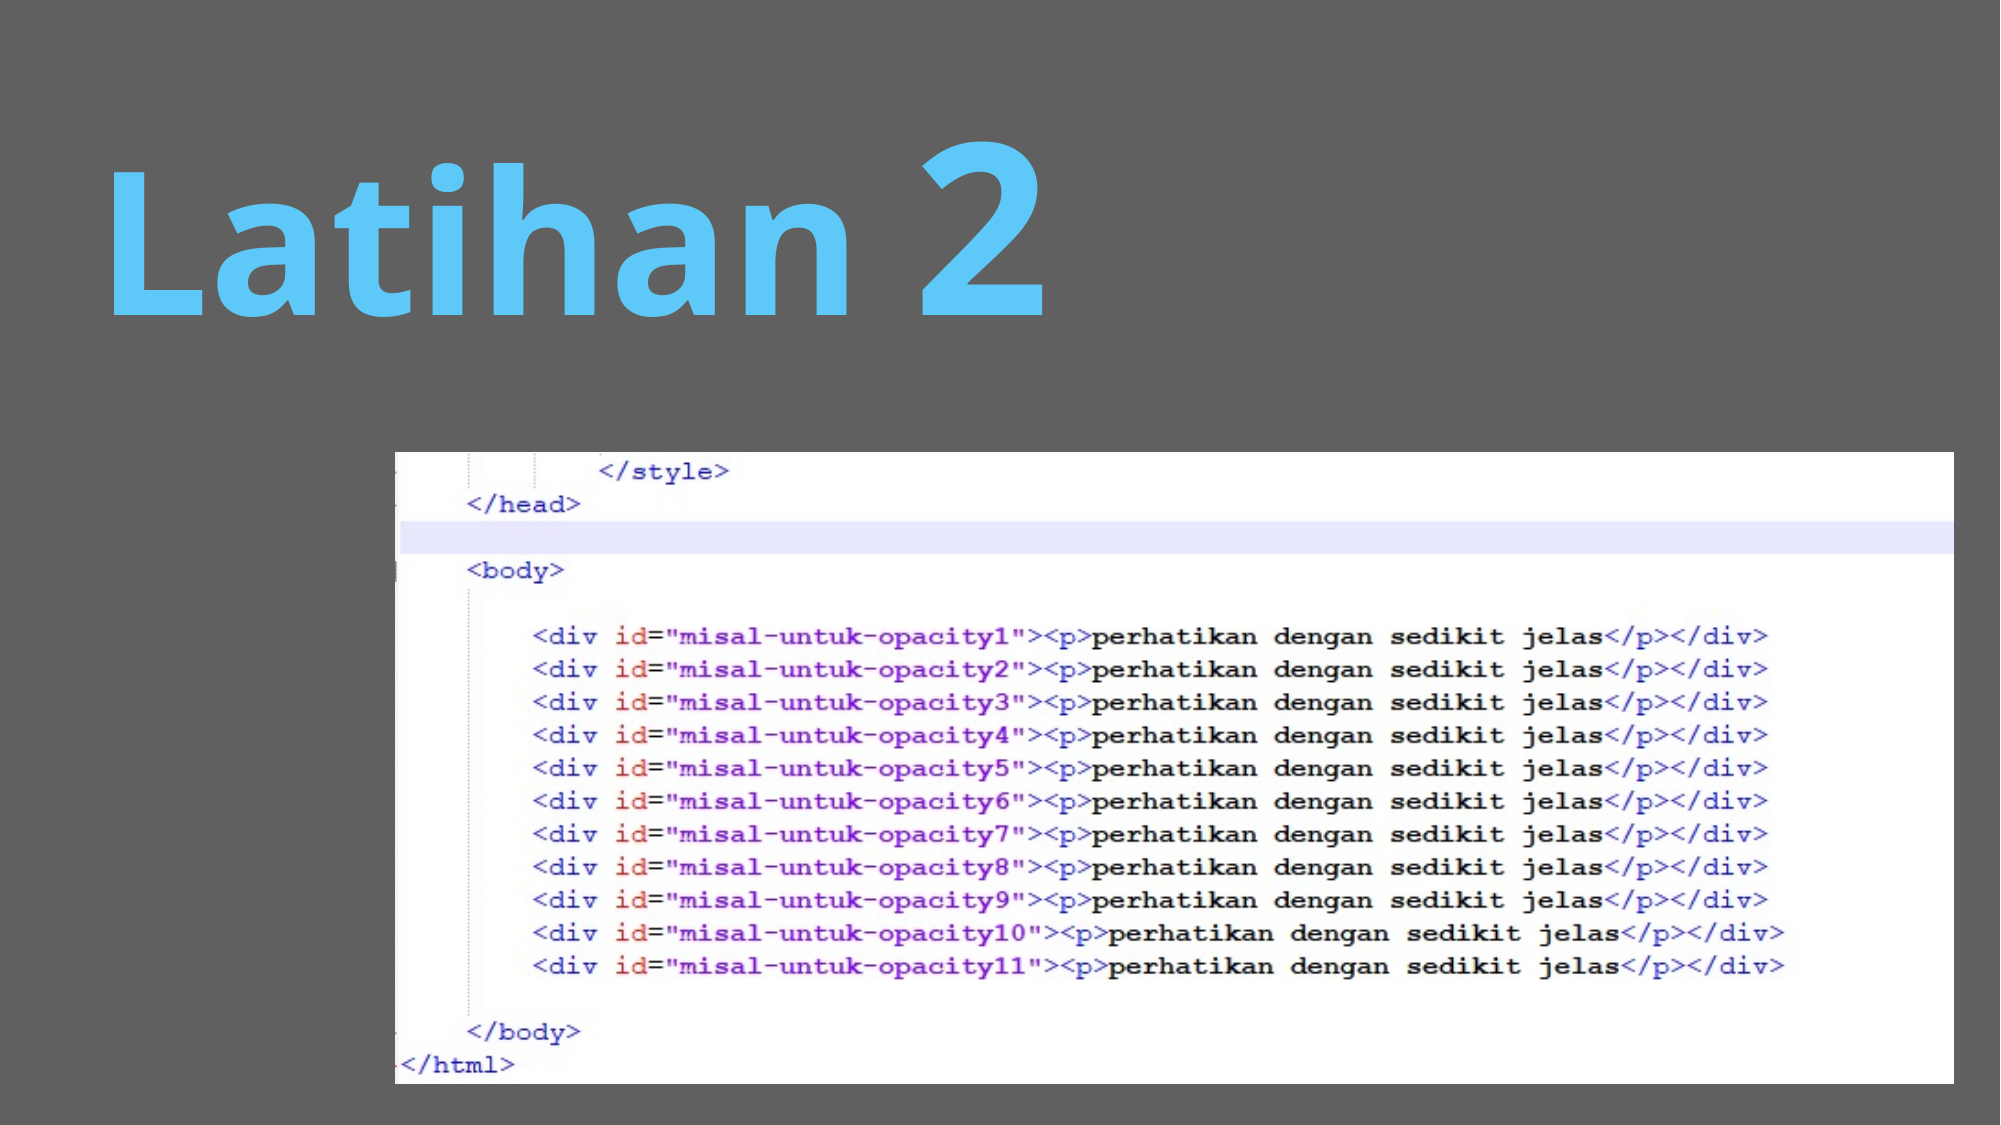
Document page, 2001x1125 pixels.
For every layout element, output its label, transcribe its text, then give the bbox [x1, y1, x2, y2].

picture [395, 451, 1954, 1084]
text_box Latihan 2 [47, 65, 1100, 374]
